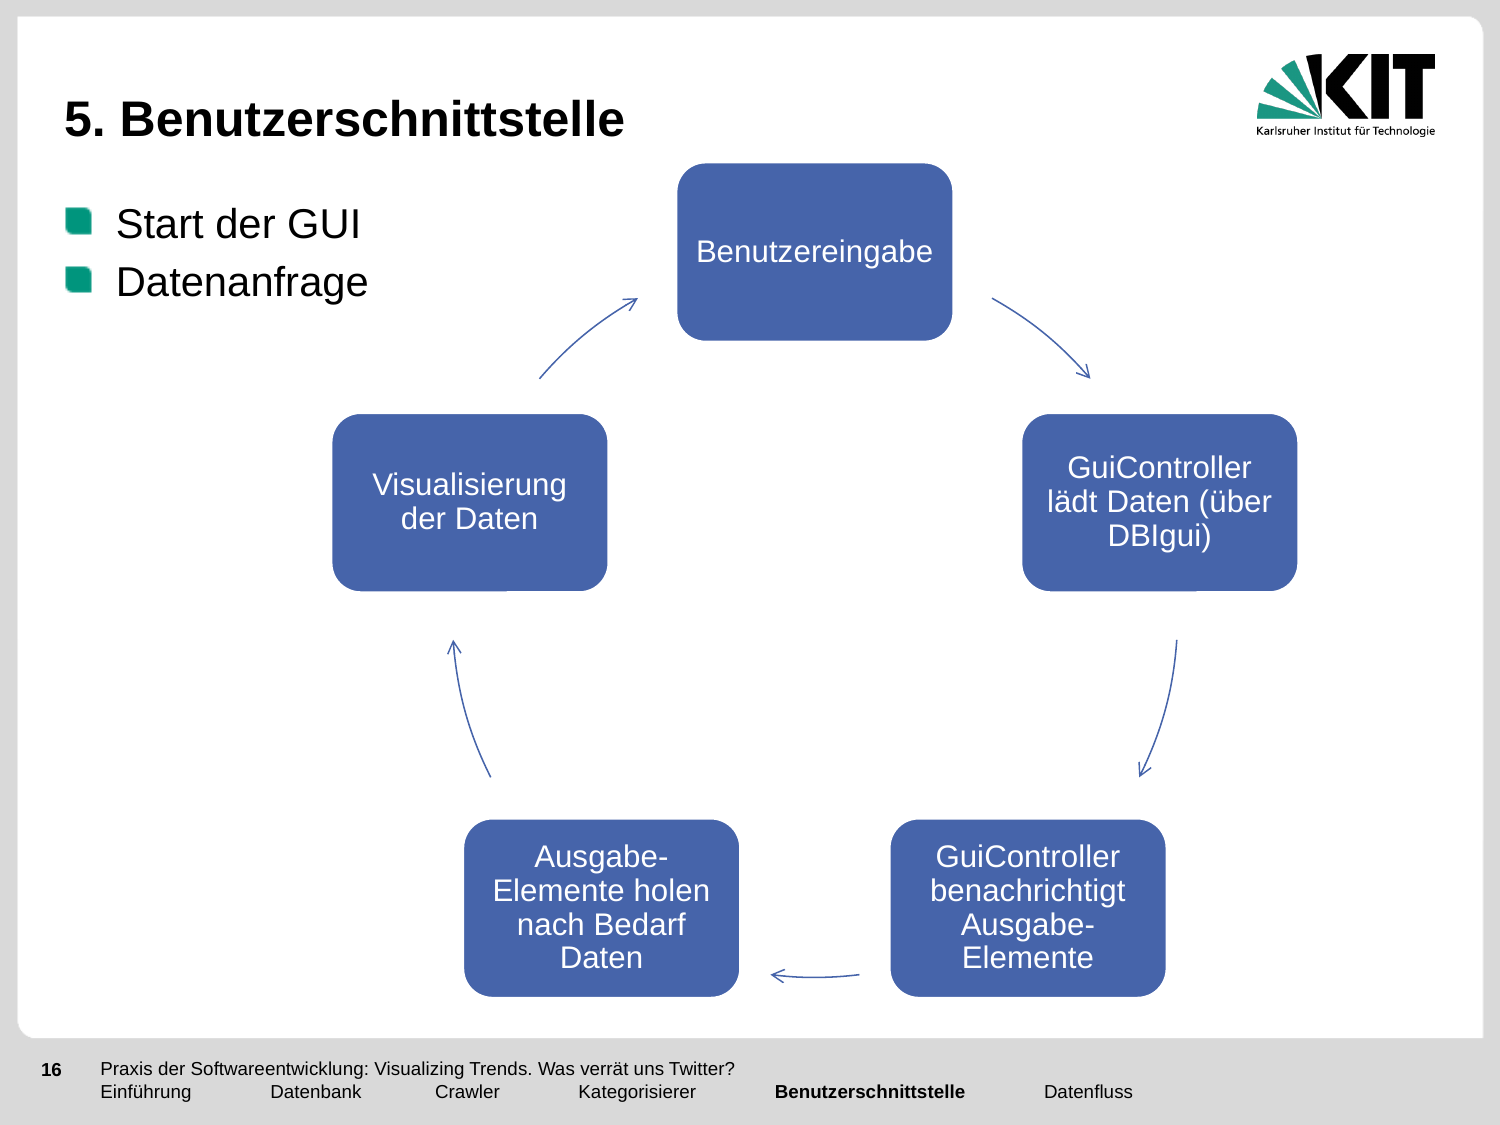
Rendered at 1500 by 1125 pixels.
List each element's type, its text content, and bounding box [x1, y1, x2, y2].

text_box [194, 160, 1436, 1012]
title 5. Benutzerschnittstelle [63, 54, 1199, 148]
list Start der GUI Datenanfrage [64, 196, 189, 1000]
picture [0, 0, 1500, 1125]
footer Praxis der Softwareentwicklung: Visualizing Trends. Was verrät uns Twitter? Einführung Datenbank Crawler Kategorisierer Benutzerschnittstelle Datenfluss [100, 1056, 1389, 1117]
